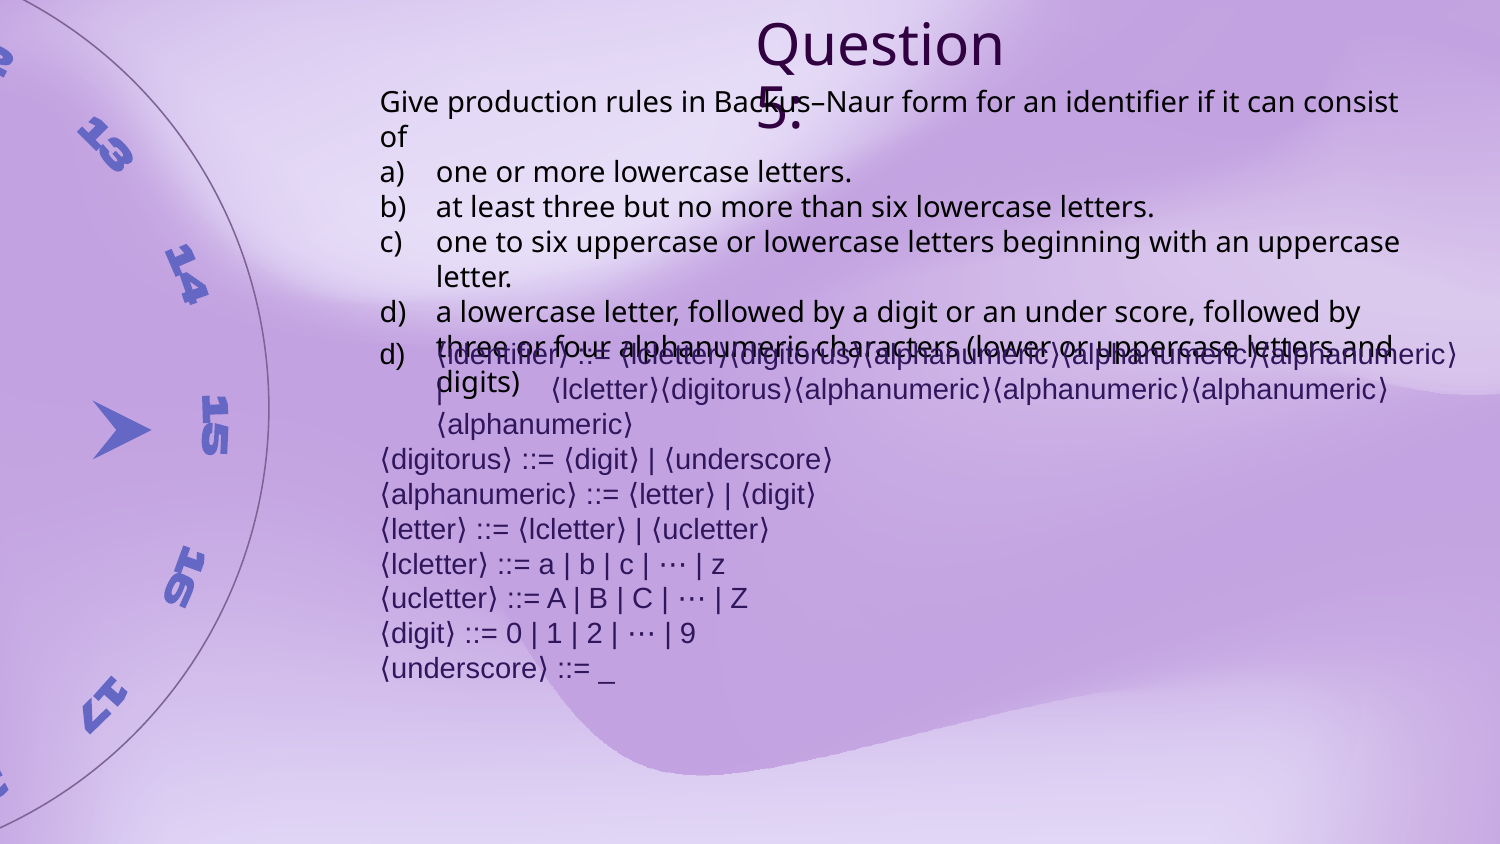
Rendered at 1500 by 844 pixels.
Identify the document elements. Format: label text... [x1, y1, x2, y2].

text_box ⟨identifier⟩ ::= ⟨lcletter⟩⟨digitorus⟩⟨alphanumeric⟩⟨alphanumeric⟩⟨alphanumeric⟩ | ⟨lcletter⟩⟨digitorus⟩⟨alphanumeric⟩⟨alphanumeric⟩⟨alphanumeric⟩⟨alphanumeric⟩ ⟨digitorus⟩ ::= ⟨digit⟩ | ⟨underscore⟩ ⟨alphanumeric⟩ ::= ⟨letter⟩ | ⟨digit⟩ ⟨letter⟩ ::= ⟨lcletter⟩ | ⟨ucletter⟩ ⟨lcletter⟩ ::= a | b | c | ⋯ | z ⟨ucletter⟩ ::= A | B | C | ⋯ | Z ⟨digit⟩ ::= 0 | 1 | 2 | ⋯ | 9 ⟨underscore⟩ ::= _ [364, 327, 1474, 693]
text_box Give production rules in Backus–Naur form for an identifier if it can consist of one or more lowercase letters. at least three but no more than six lowercase letters. one to six uppercase or lowercase letters beginning with an uppercase letter. a lowercase letter, followed by a digit or an under score, followed by three or four alphanumeric characters (lower or uppercase letters and digits) [364, 75, 1443, 327]
text_box Question 5: [740, 0, 1067, 75]
picture [0, 0, 1500, 844]
text_box [0, 0, 269, 828]
